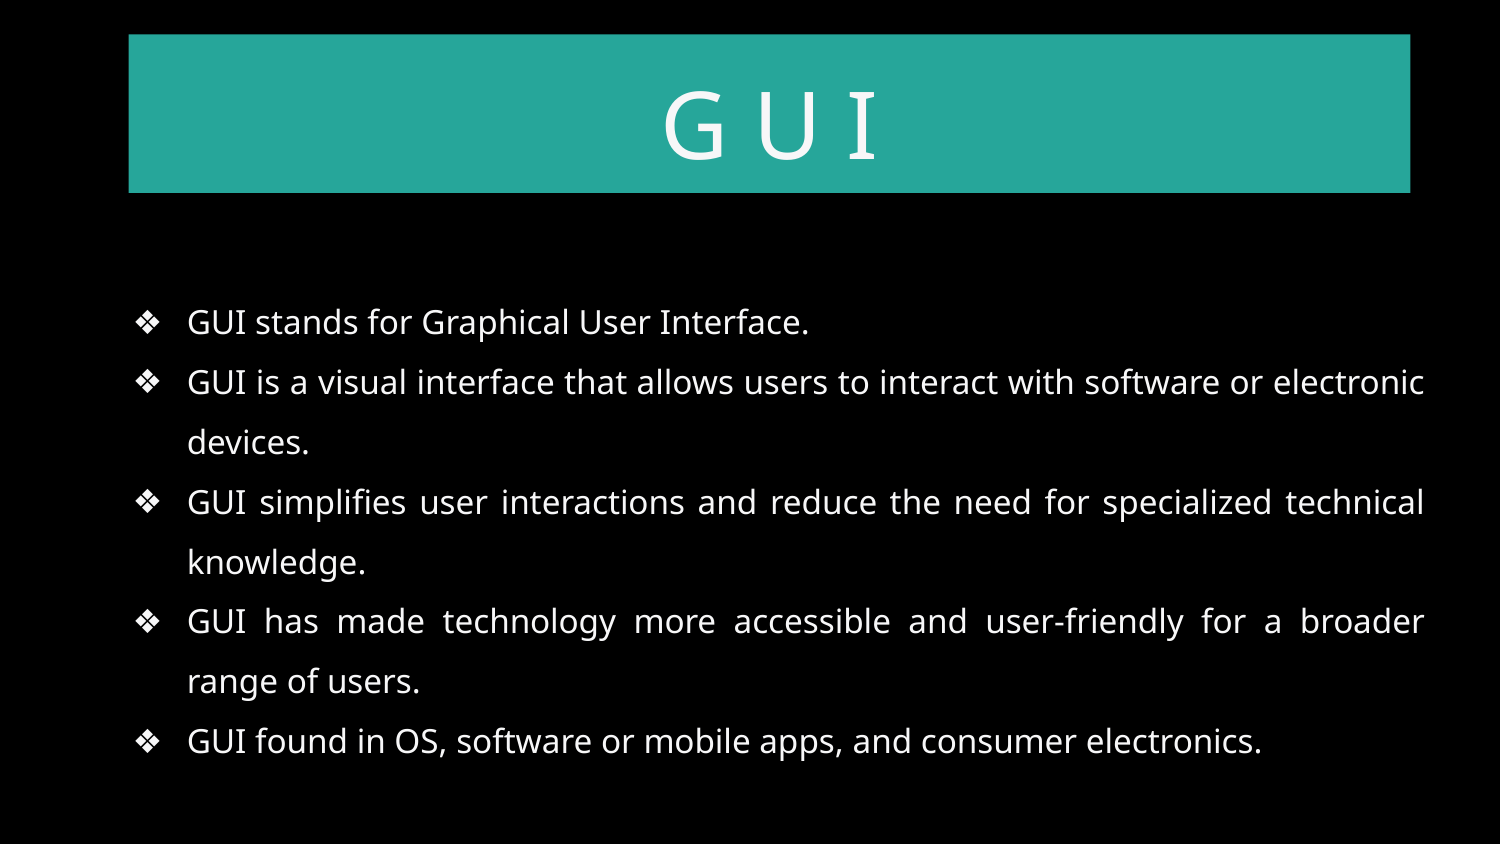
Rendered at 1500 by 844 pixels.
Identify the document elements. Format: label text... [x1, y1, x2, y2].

text_box GUI stands for Graphical User Interface. GUI is a visual interface that allows users to interact with software or electronic devices. GUI simplifies user interactions and reduce the need for specialized technical knowledge. GUI has made technology more accessible and user-friendly for a broader range of users. GUI found in OS, software or mobile apps, and consumer electronics. [96, 266, 1443, 776]
title G U I [128, 34, 1411, 193]
